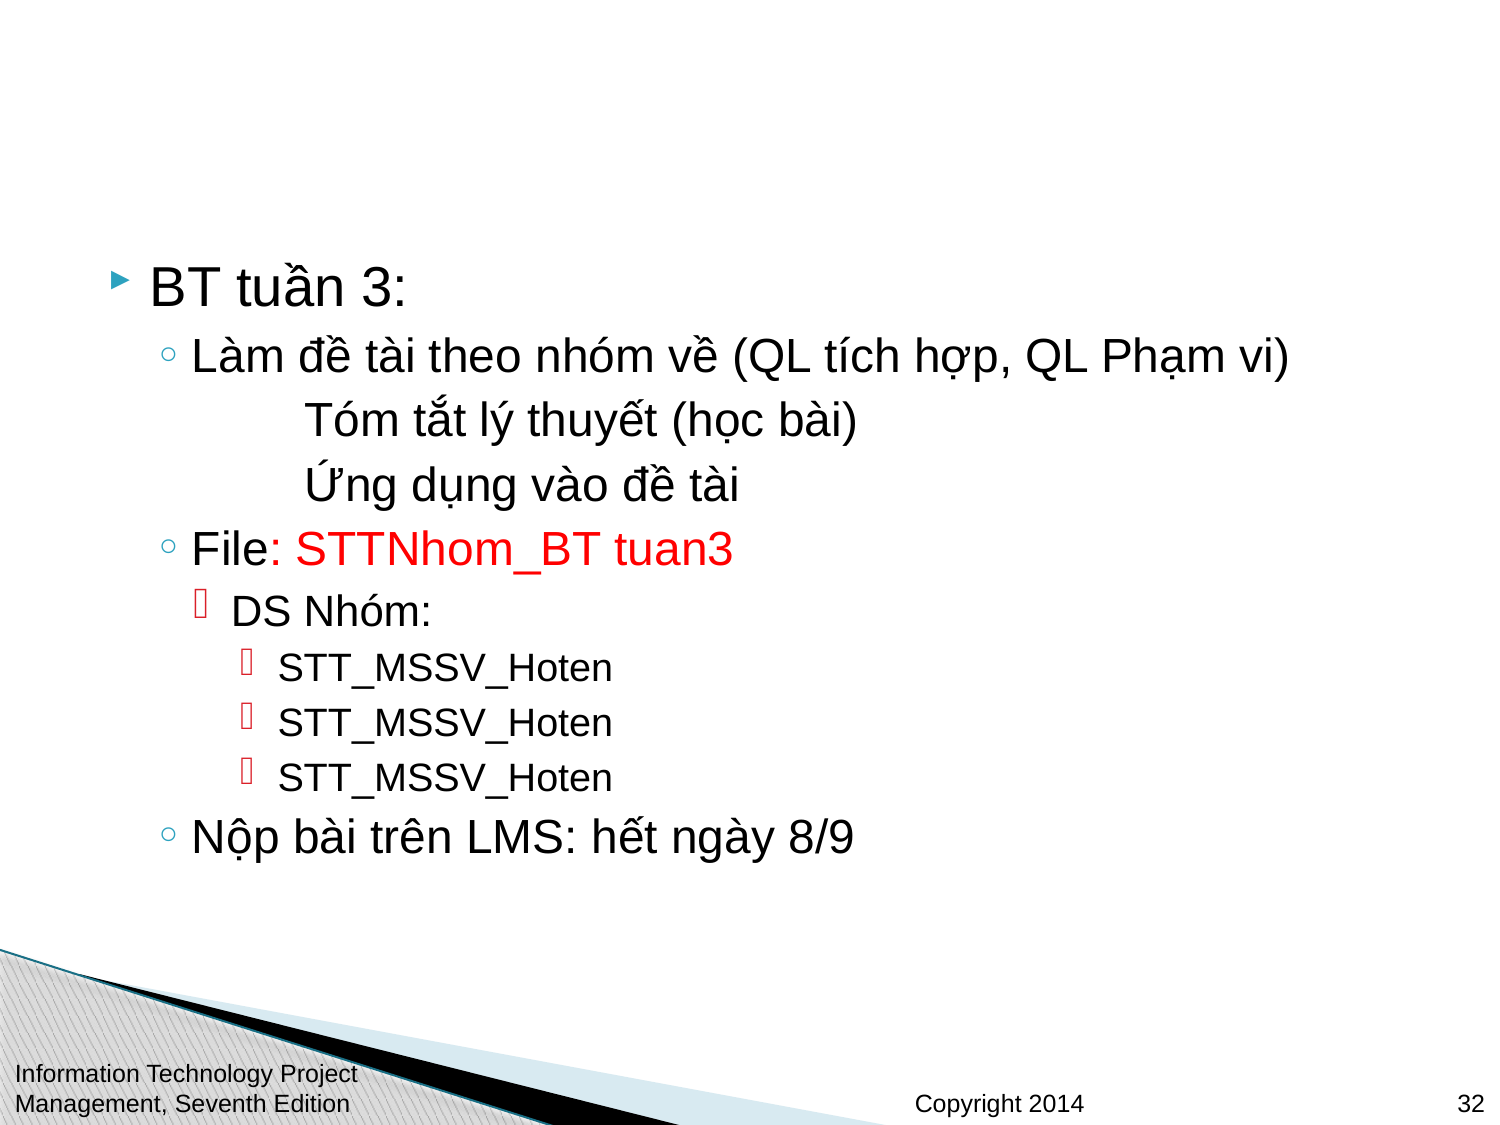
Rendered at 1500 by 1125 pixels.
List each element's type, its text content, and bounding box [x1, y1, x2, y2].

footer Information Technology Project Management, Seventh Edition [0, 1065, 425, 1125]
list BT tuần 3: Làm đề tài theo nhóm về (QL tích hợp, QL Phạm vi) Tóm tắt lý thuyết (học bài) Ứng dụng vào đề tài File: STTNhom_BT tuan3 DS Nhóm: STT_MSSV_Hoten STT_MSSV_Hoten STT_MSSV_Hoten Nộp bài trên LMS: hết ngày 8/9 [74, 242, 1426, 986]
slide_number 32 [1408, 1065, 1500, 1125]
